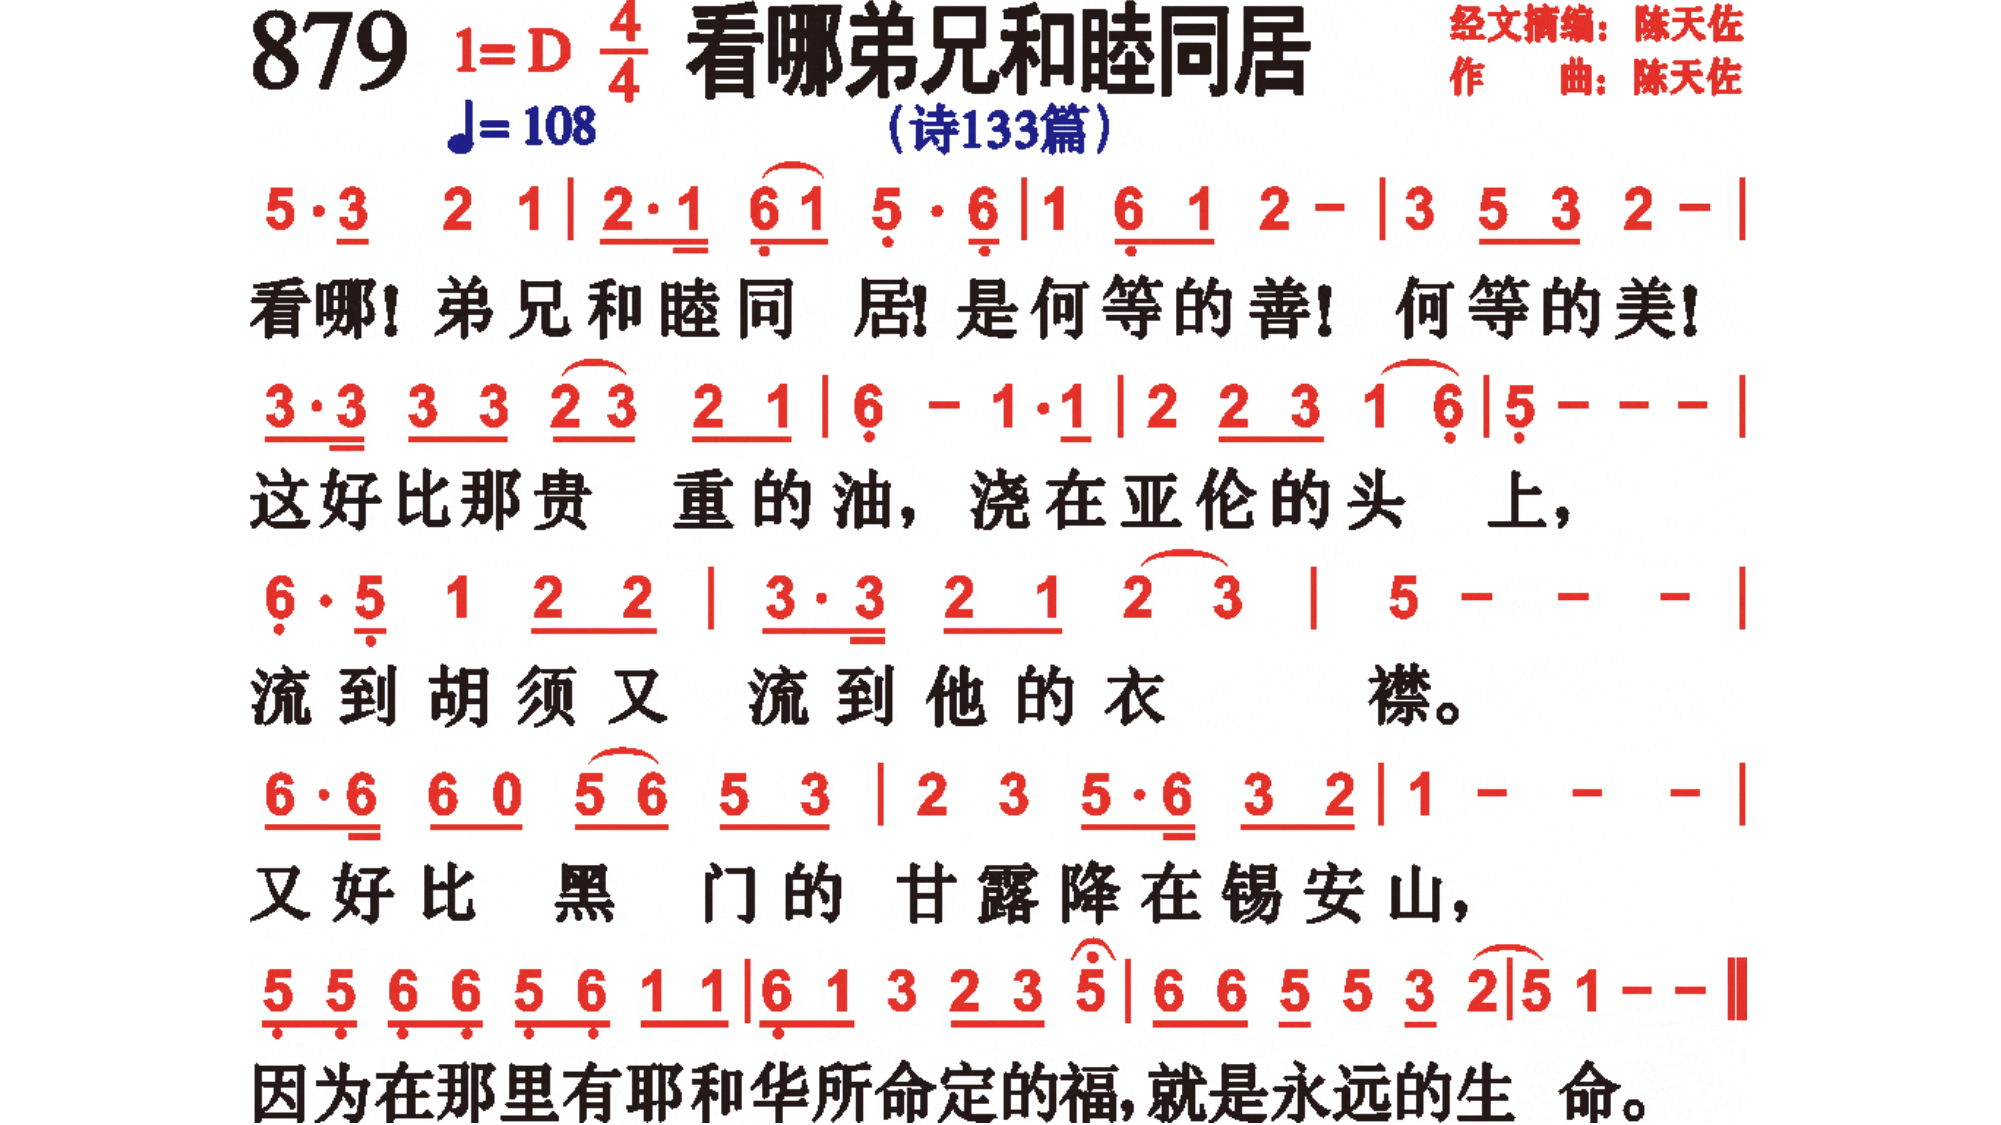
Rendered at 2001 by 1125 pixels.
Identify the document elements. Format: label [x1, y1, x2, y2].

picture [249, 0, 1747, 1123]
